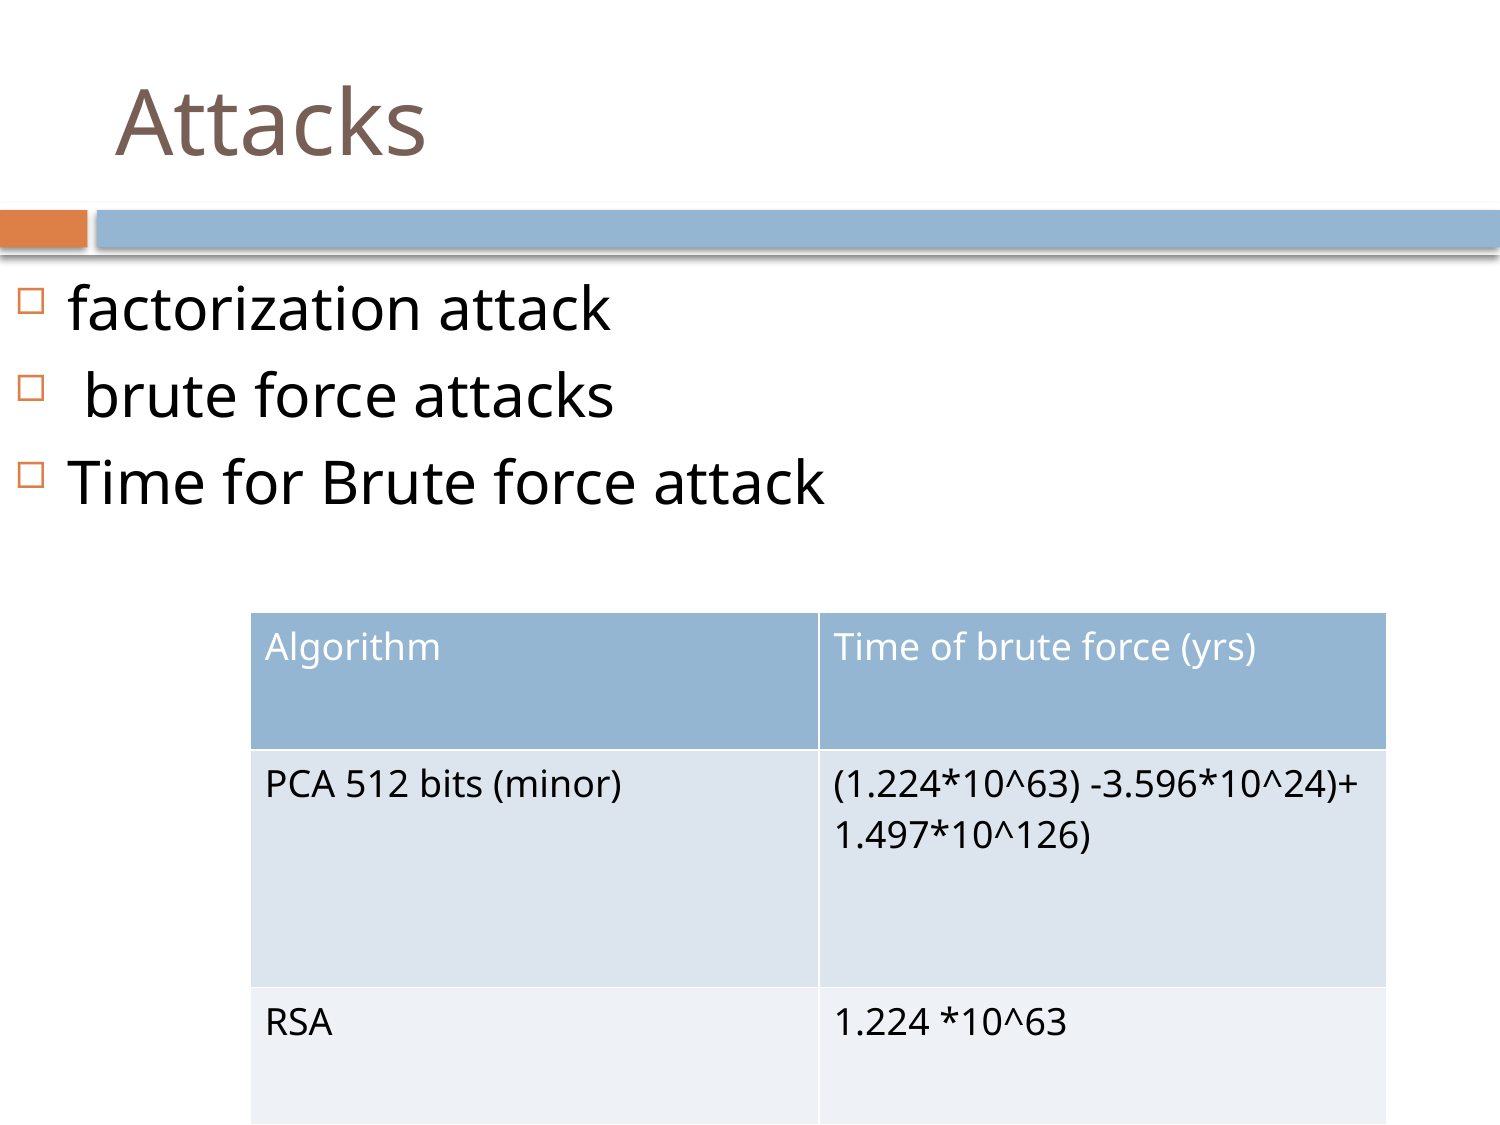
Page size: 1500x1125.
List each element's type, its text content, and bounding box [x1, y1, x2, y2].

table_cell (1.224*10^63) -3.596*10^24)+ 1.497*10^126) [820, 751, 1386, 987]
table_header Time of brute force (yrs) [820, 613, 1386, 749]
table_cell 1.224 *10^63 [820, 988, 1386, 1124]
table_cell RSA [251, 988, 818, 1124]
table_header Algorithm [251, 613, 818, 749]
table_cell PCA 512 bits (minor) [251, 751, 818, 987]
title Attacks [100, 37, 1438, 200]
list factorization attack brute force attacks Time for Brute force attack [0, 262, 1500, 1125]
